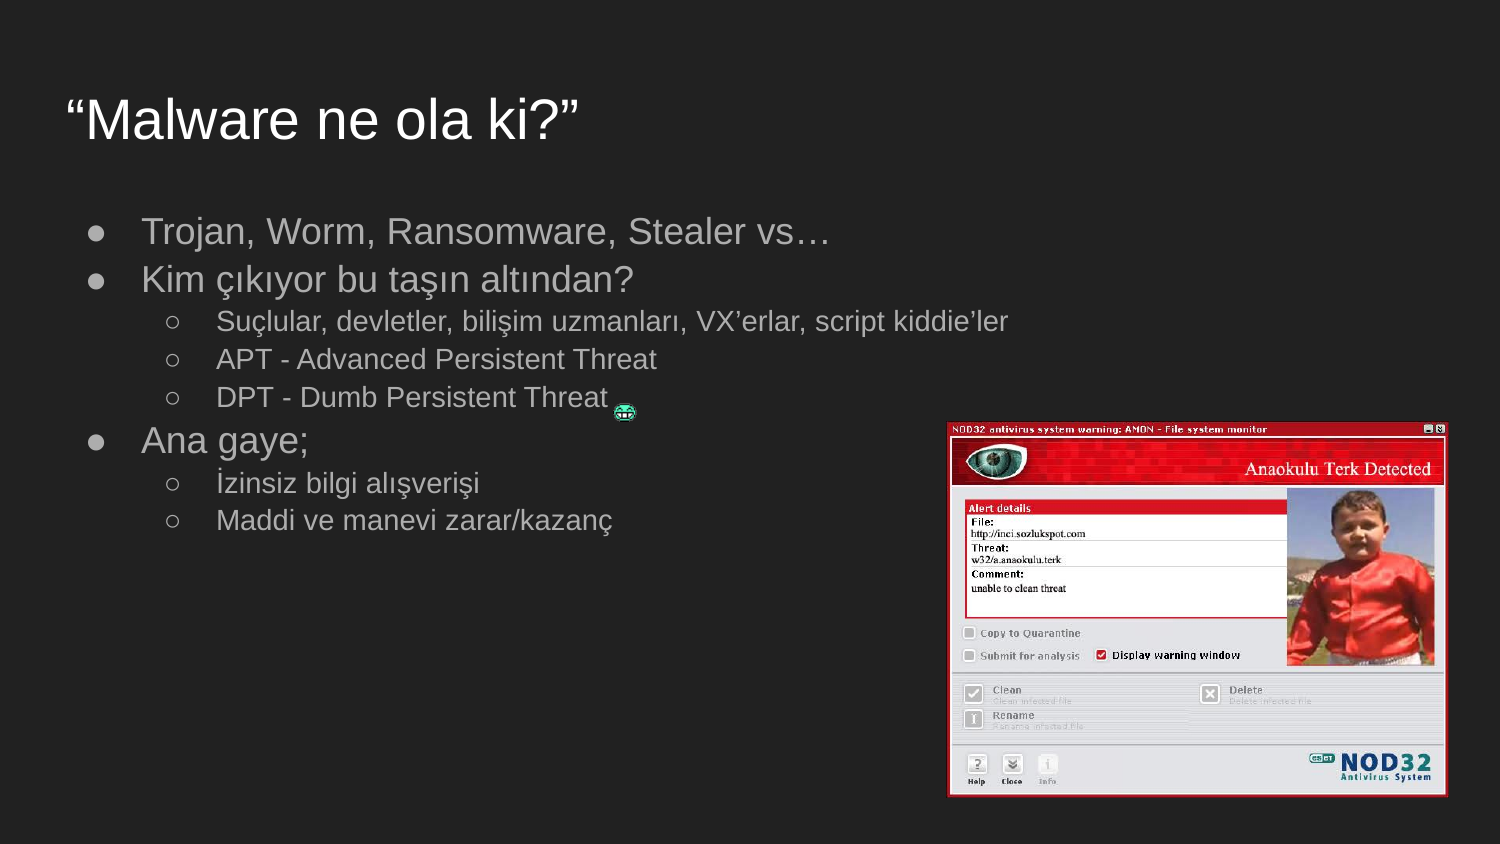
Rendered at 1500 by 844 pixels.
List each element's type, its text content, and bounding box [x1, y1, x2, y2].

picture [946, 421, 1450, 798]
picture [612, 377, 672, 423]
title “Malware ne ola ki?” [51, 72, 1449, 167]
list Trojan, Worm, Ransomware, Stealer vs… Kim çıkıyor bu taşın altından? Suçlular, devletler, bilişim uzmanları, VX’erlar, script kiddie’ler APT - Advanced Persistent Threat DPT - Dumb Persistent Threat Ana gaye; İzinsiz bilgi alışverişi Maddi ve manevi zarar/kazanç [51, 189, 1449, 750]
